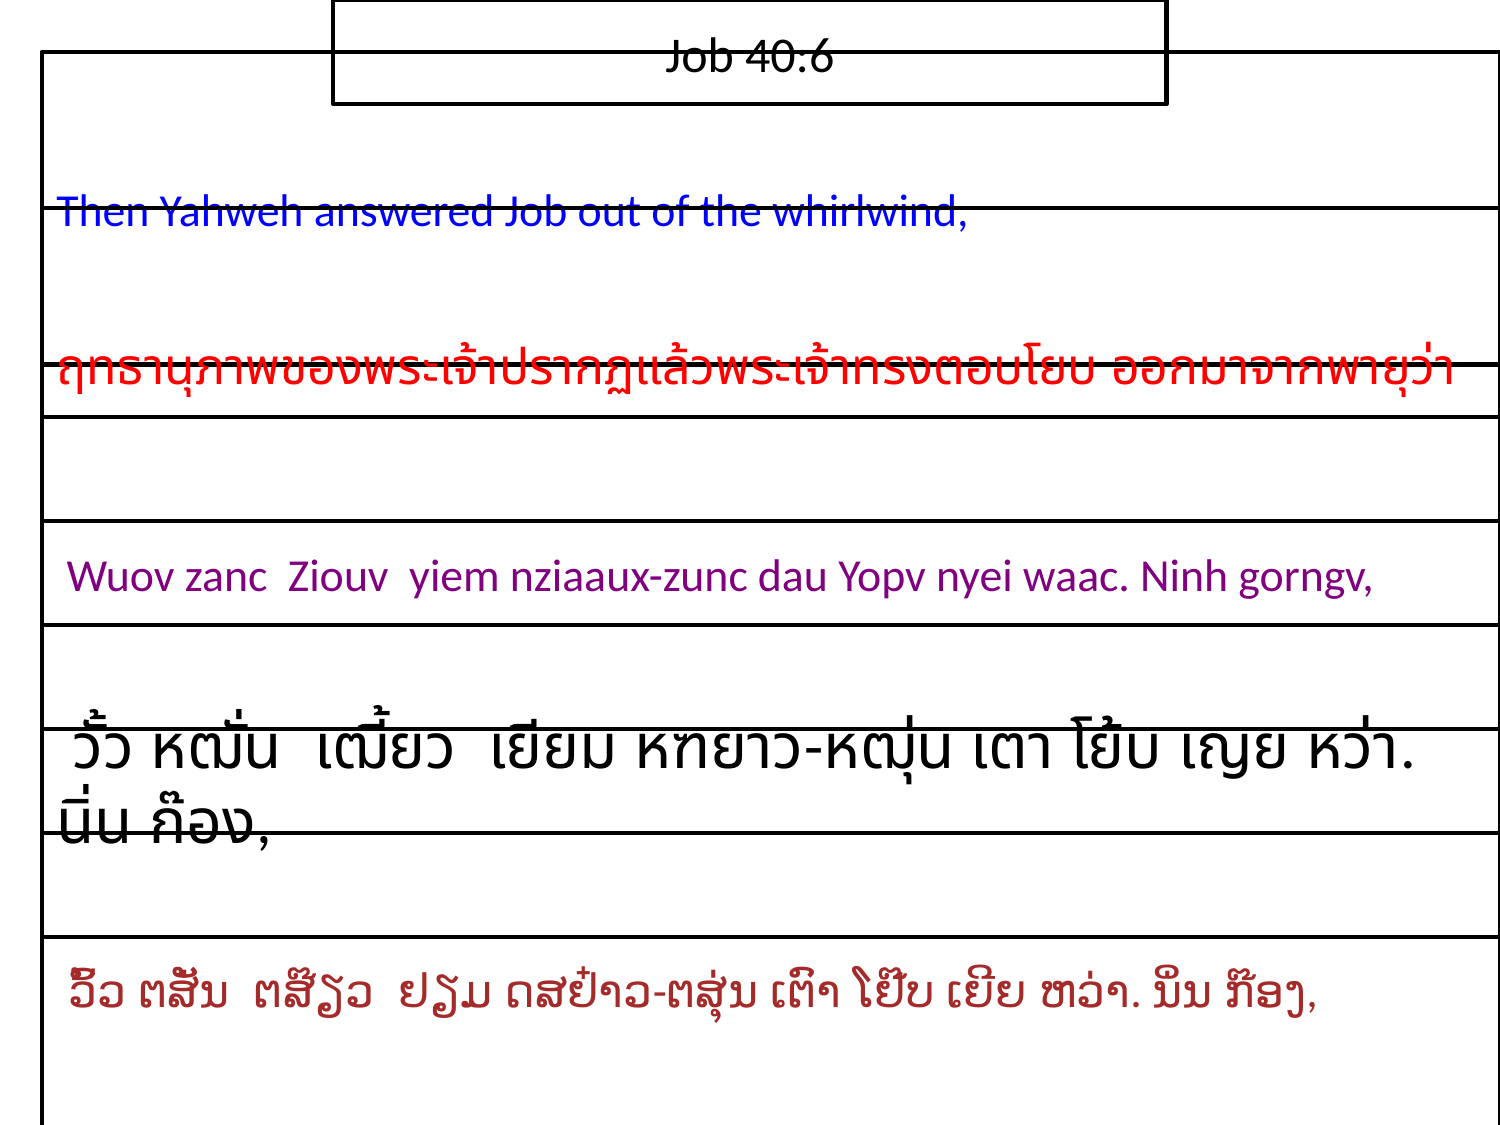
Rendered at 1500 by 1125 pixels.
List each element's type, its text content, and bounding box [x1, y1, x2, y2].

text_box วั้ว หฒั่น เฒี้ยว เยียม หฑยาว-หฒุ่น เตา โย้บ เญย หว่า. นิ่น ก๊อง, [40, 623, 1500, 831]
text_box ວົ້ວ ຕສັ່ນ ຕສ໊ຽວ ຢຽມ ດສຢ໋າວ-ຕສຸ່ນ ເຕົາ ໂຢ໊ບ ເຍີຍ ຫວ່າ. ນິ່ນ ກ໊ອງ, [40, 831, 1500, 1125]
text_box ฤทธานุภาพ​ของ​พระ​เจ้า​ปรากฏแล้ว​พระ​เจ้า​ทรง​ตอบ​โยบ ออกมา​จาก​พายุ​ว่า [40, 206, 1500, 415]
text_box Wuov zanc Ziouv yiem nziaaux-zunc dau Yopv nyei waac. Ninh gorngv, [40, 415, 1500, 623]
text_box Job 40:6 [331, 0, 1169, 50]
text_box Then Yahweh answered Job out of the whirlwind, [40, 50, 1500, 206]
